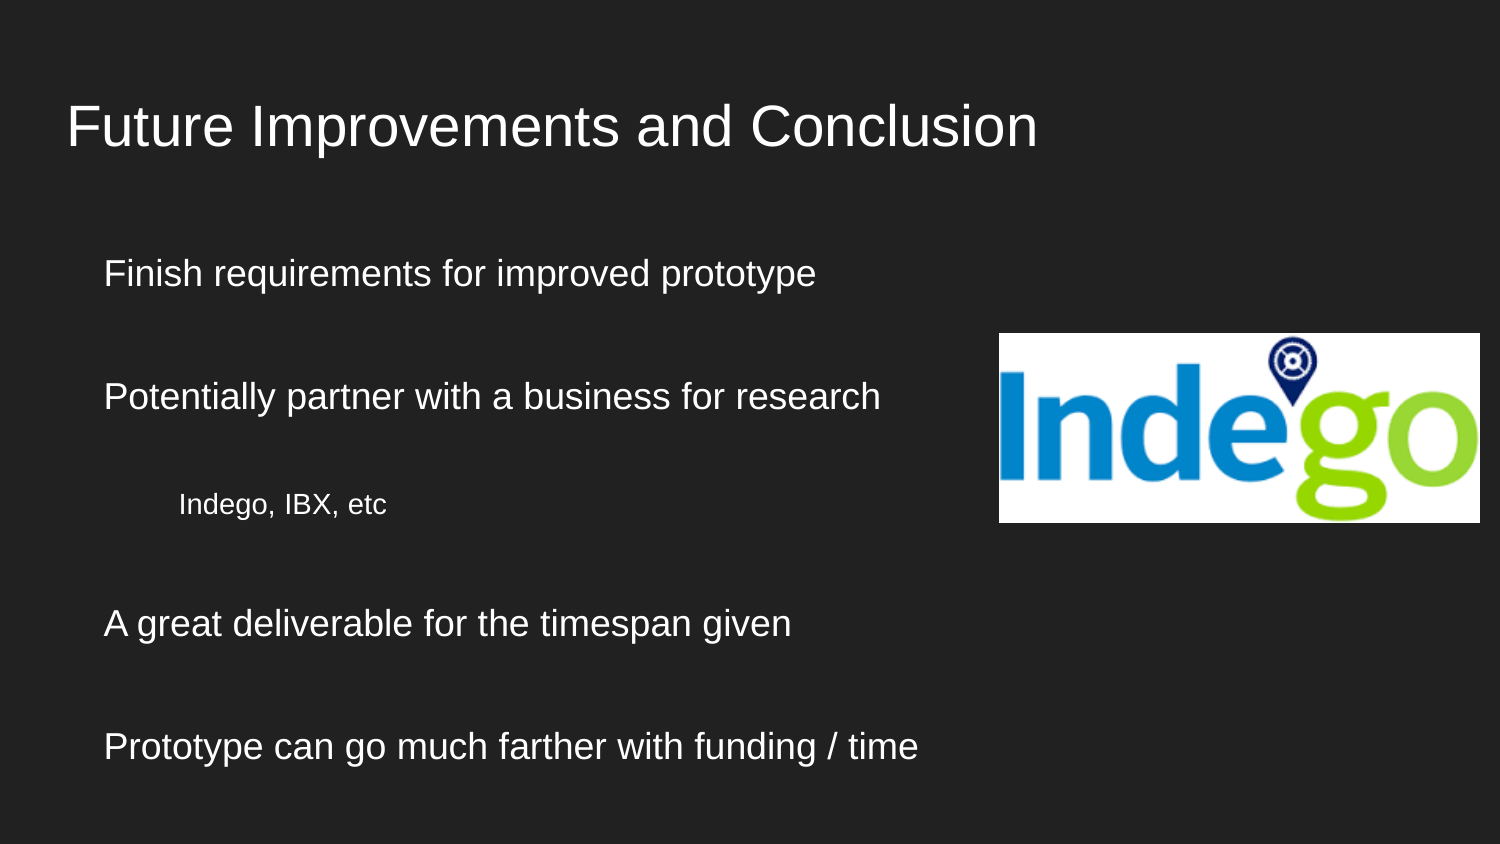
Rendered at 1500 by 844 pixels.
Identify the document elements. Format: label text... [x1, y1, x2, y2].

title Future Improvements and Conclusion [51, 72, 1449, 167]
picture [999, 333, 1480, 524]
list Finish requirements for improved prototype Potentially partner with a business for research Indego, IBX, etc A great deliverable for the timespan given Prototype can go much farther with funding / time [51, 189, 1449, 750]
